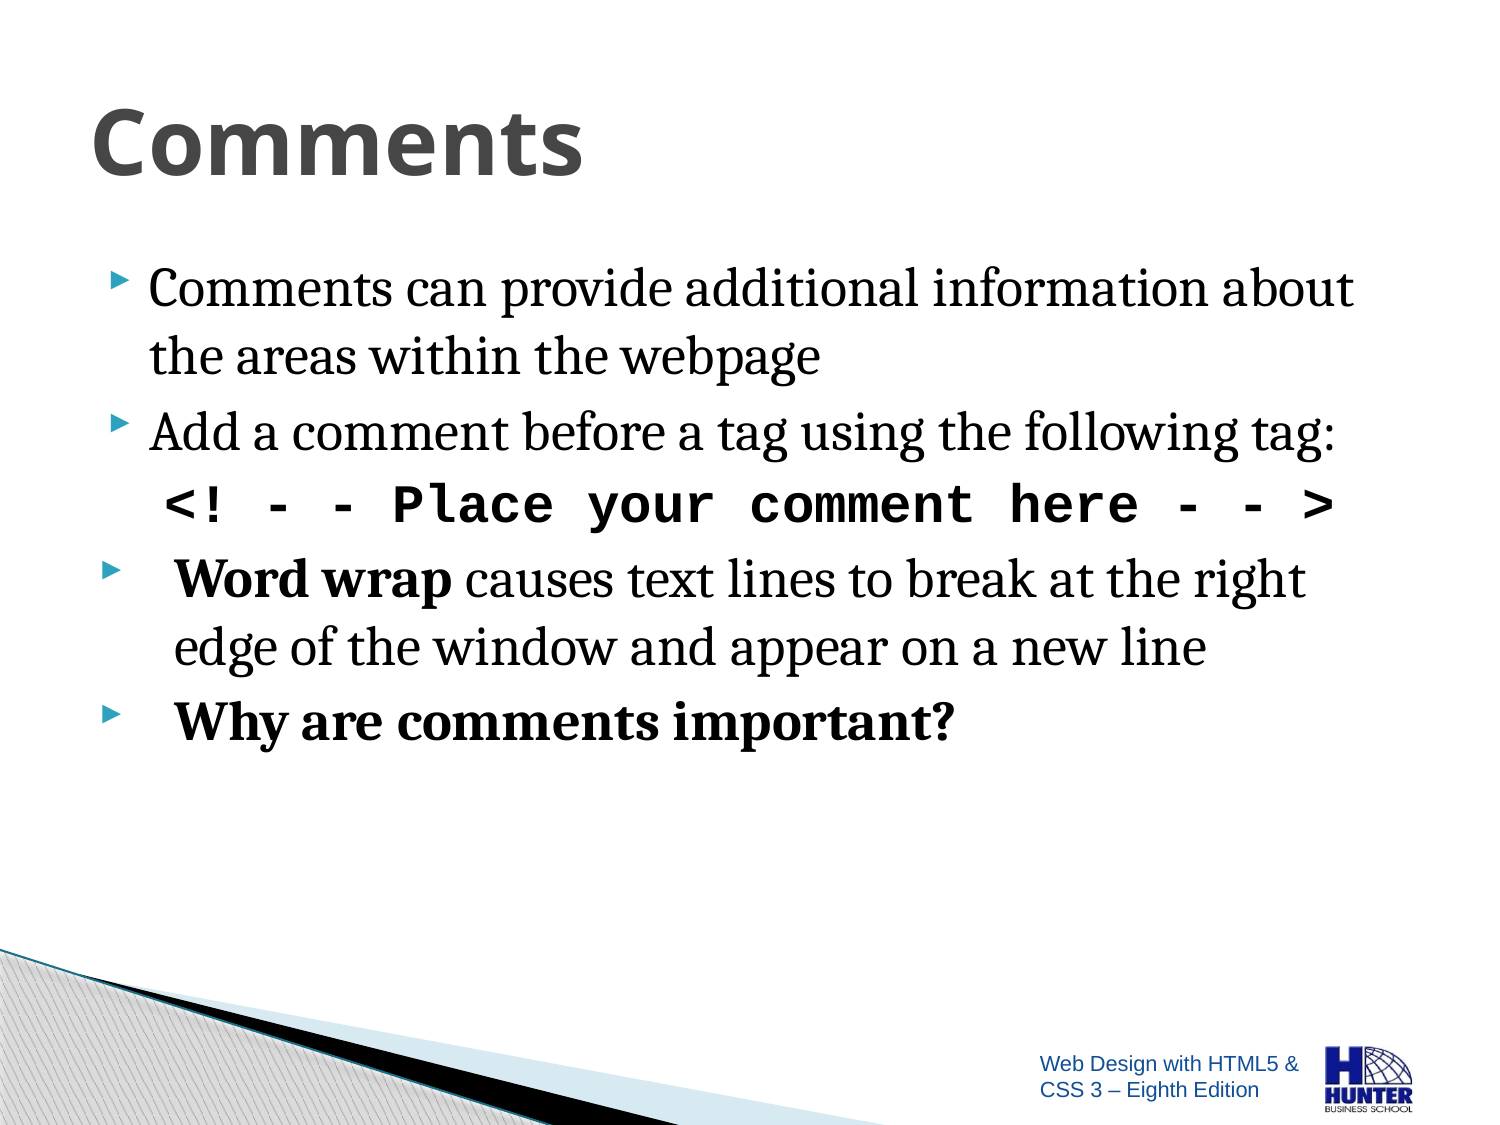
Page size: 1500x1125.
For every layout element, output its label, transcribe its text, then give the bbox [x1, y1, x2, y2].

title Comments [75, 45, 1425, 233]
list Comments can provide additional information about the areas within the webpage Add a comment before a tag using the following tag: <! - - Place your comment here - - > Word wrap causes text lines to break at the right edge of the window and appear on a new line Why are comments important? [75, 243, 1425, 986]
picture [1325, 1046, 1413, 1113]
